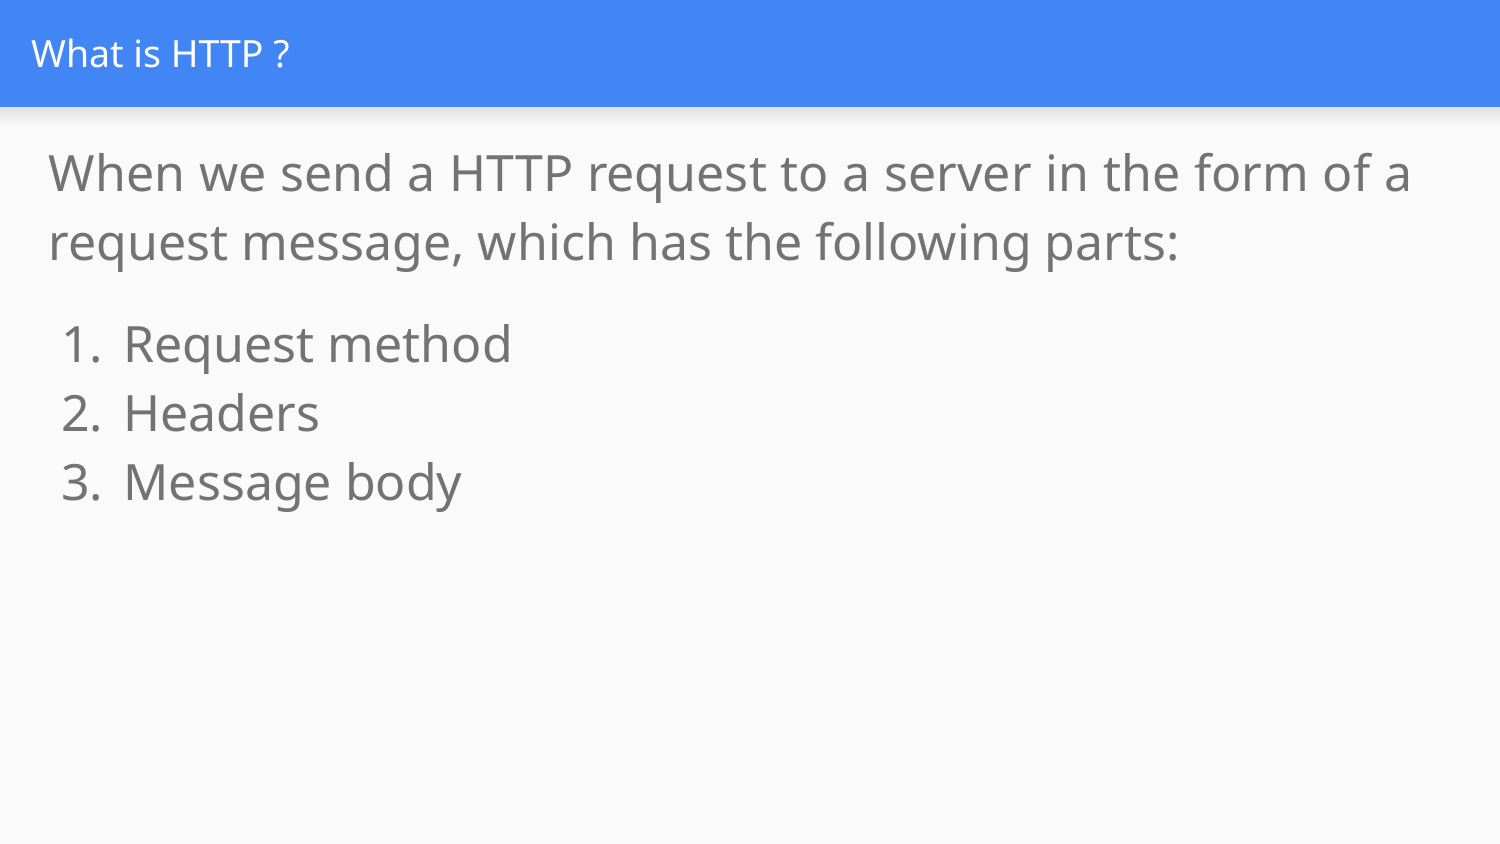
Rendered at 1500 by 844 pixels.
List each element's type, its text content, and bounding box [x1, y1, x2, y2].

title What is HTTP ? [16, 2, 1464, 102]
text_box When we send a HTTP request to a server in the form of a request message, which has the following parts: Request method Headers Message body [33, 117, 1429, 796]
